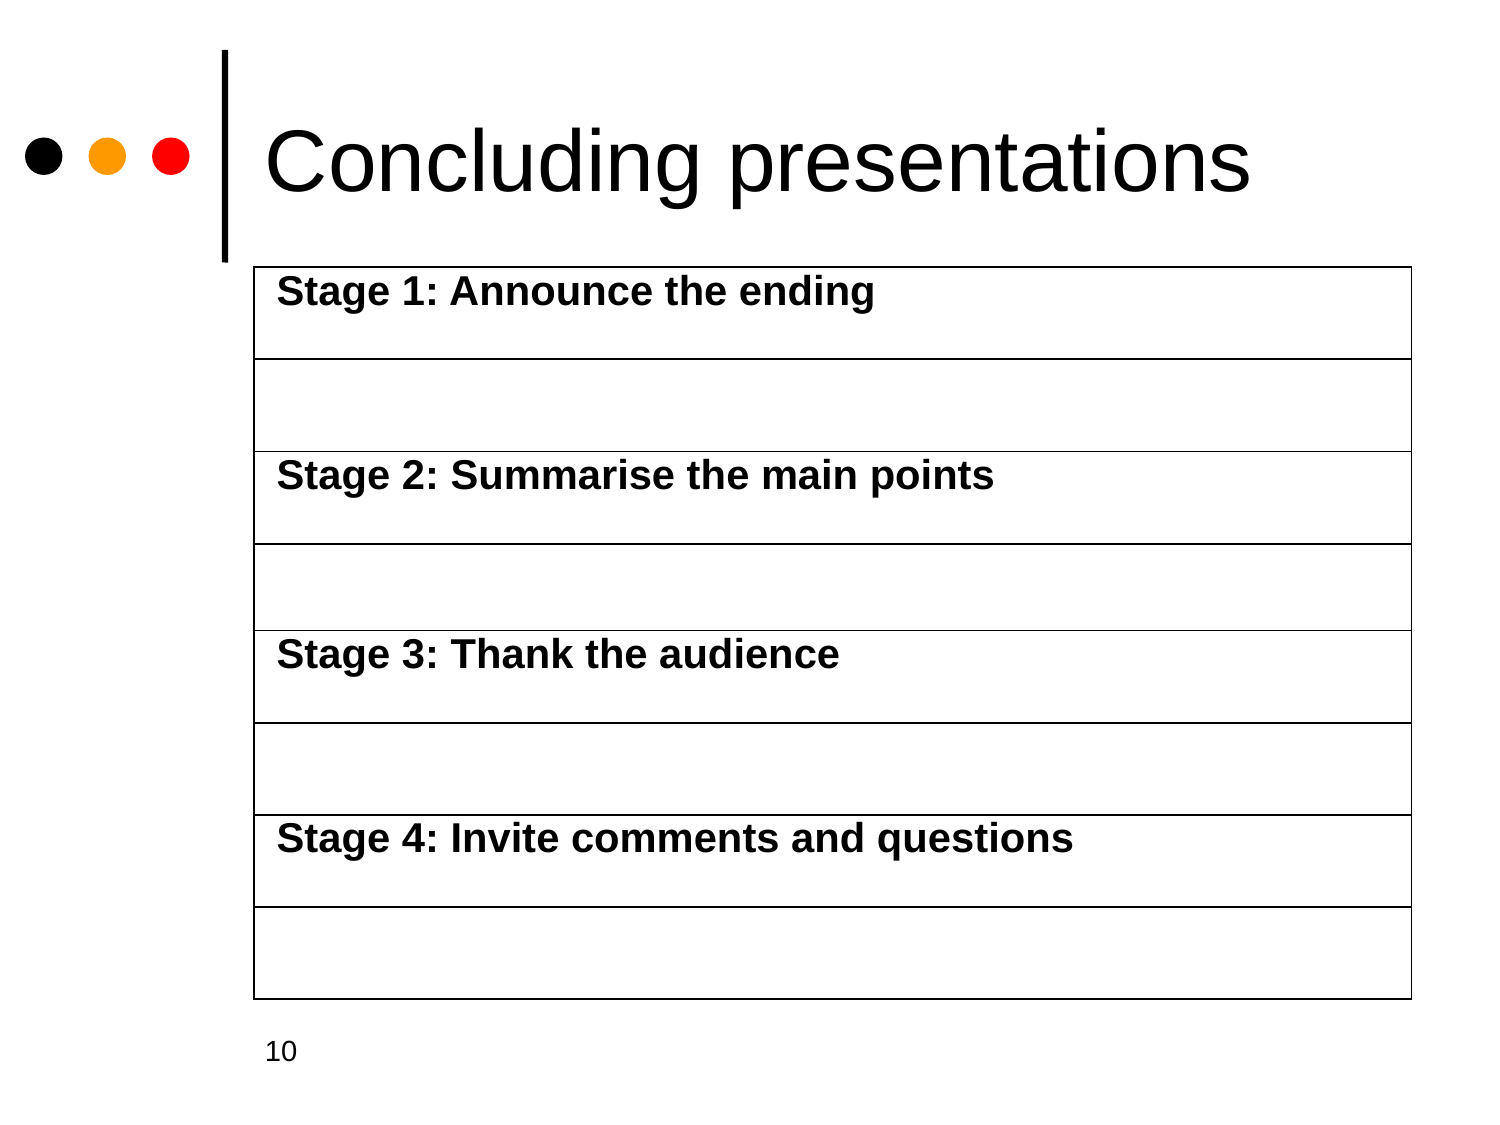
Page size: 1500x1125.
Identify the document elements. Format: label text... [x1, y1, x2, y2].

table_cell [255, 545, 1411, 630]
table_cell [255, 360, 1411, 451]
table_cell Stage 2: Summarise the main points [255, 452, 1411, 543]
table_cell Stage 3: Thank the audience [255, 631, 1411, 722]
slide_number 10 [249, 1025, 463, 1100]
table_cell [255, 908, 1411, 998]
table_header Stage 1: Announce the ending [255, 268, 1411, 358]
table_cell Stage 4: Invite comments and questions [255, 816, 1411, 906]
title Concluding presentations [249, 31, 1400, 282]
table_cell [255, 724, 1411, 814]
